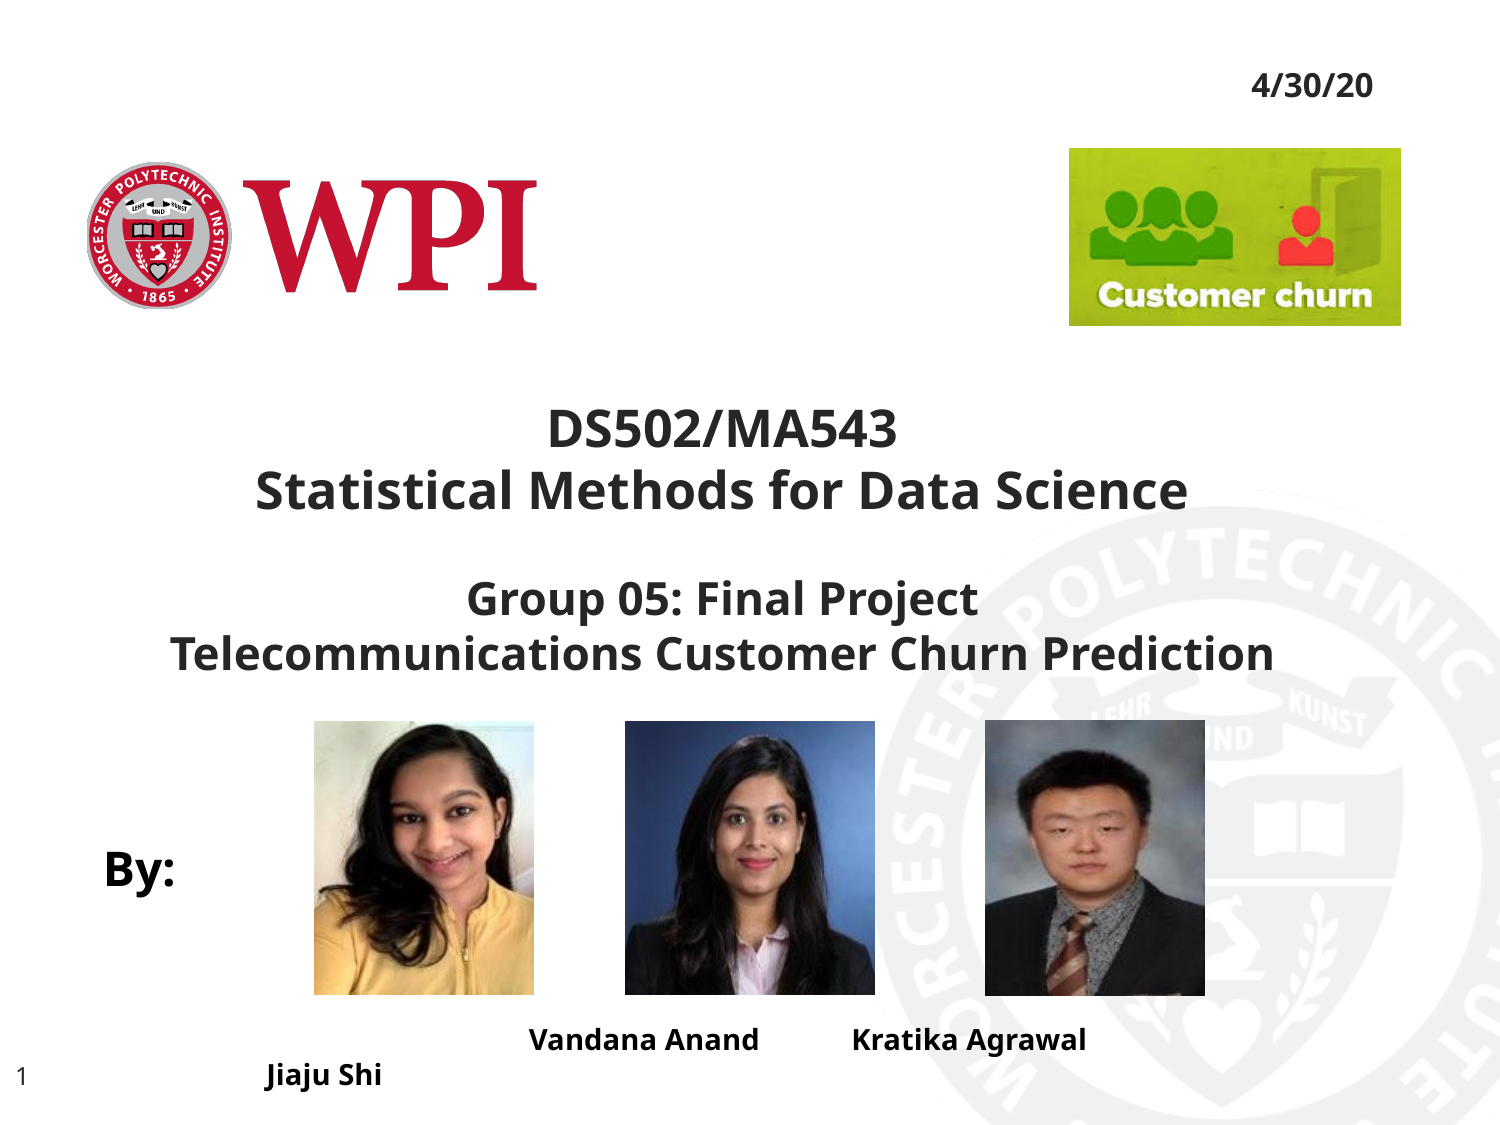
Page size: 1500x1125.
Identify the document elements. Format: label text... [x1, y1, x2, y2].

picture [1068, 148, 1401, 326]
text_box Vandana Anand Kratika Agrawal Jiaju Shi [63, 1006, 1191, 1095]
picture [625, 489, 1500, 1125]
title DS502/MA543 Statistical Methods for Data Science Group 05: Final Project Telecommunications Customer Churn Prediction [75, 437, 1370, 688]
picture [87, 162, 538, 309]
text_box By: [87, 823, 251, 912]
text_box 4/30/20 [1166, 30, 1458, 119]
slide_number ‹#› [0, 1047, 88, 1108]
picture [314, 721, 535, 996]
